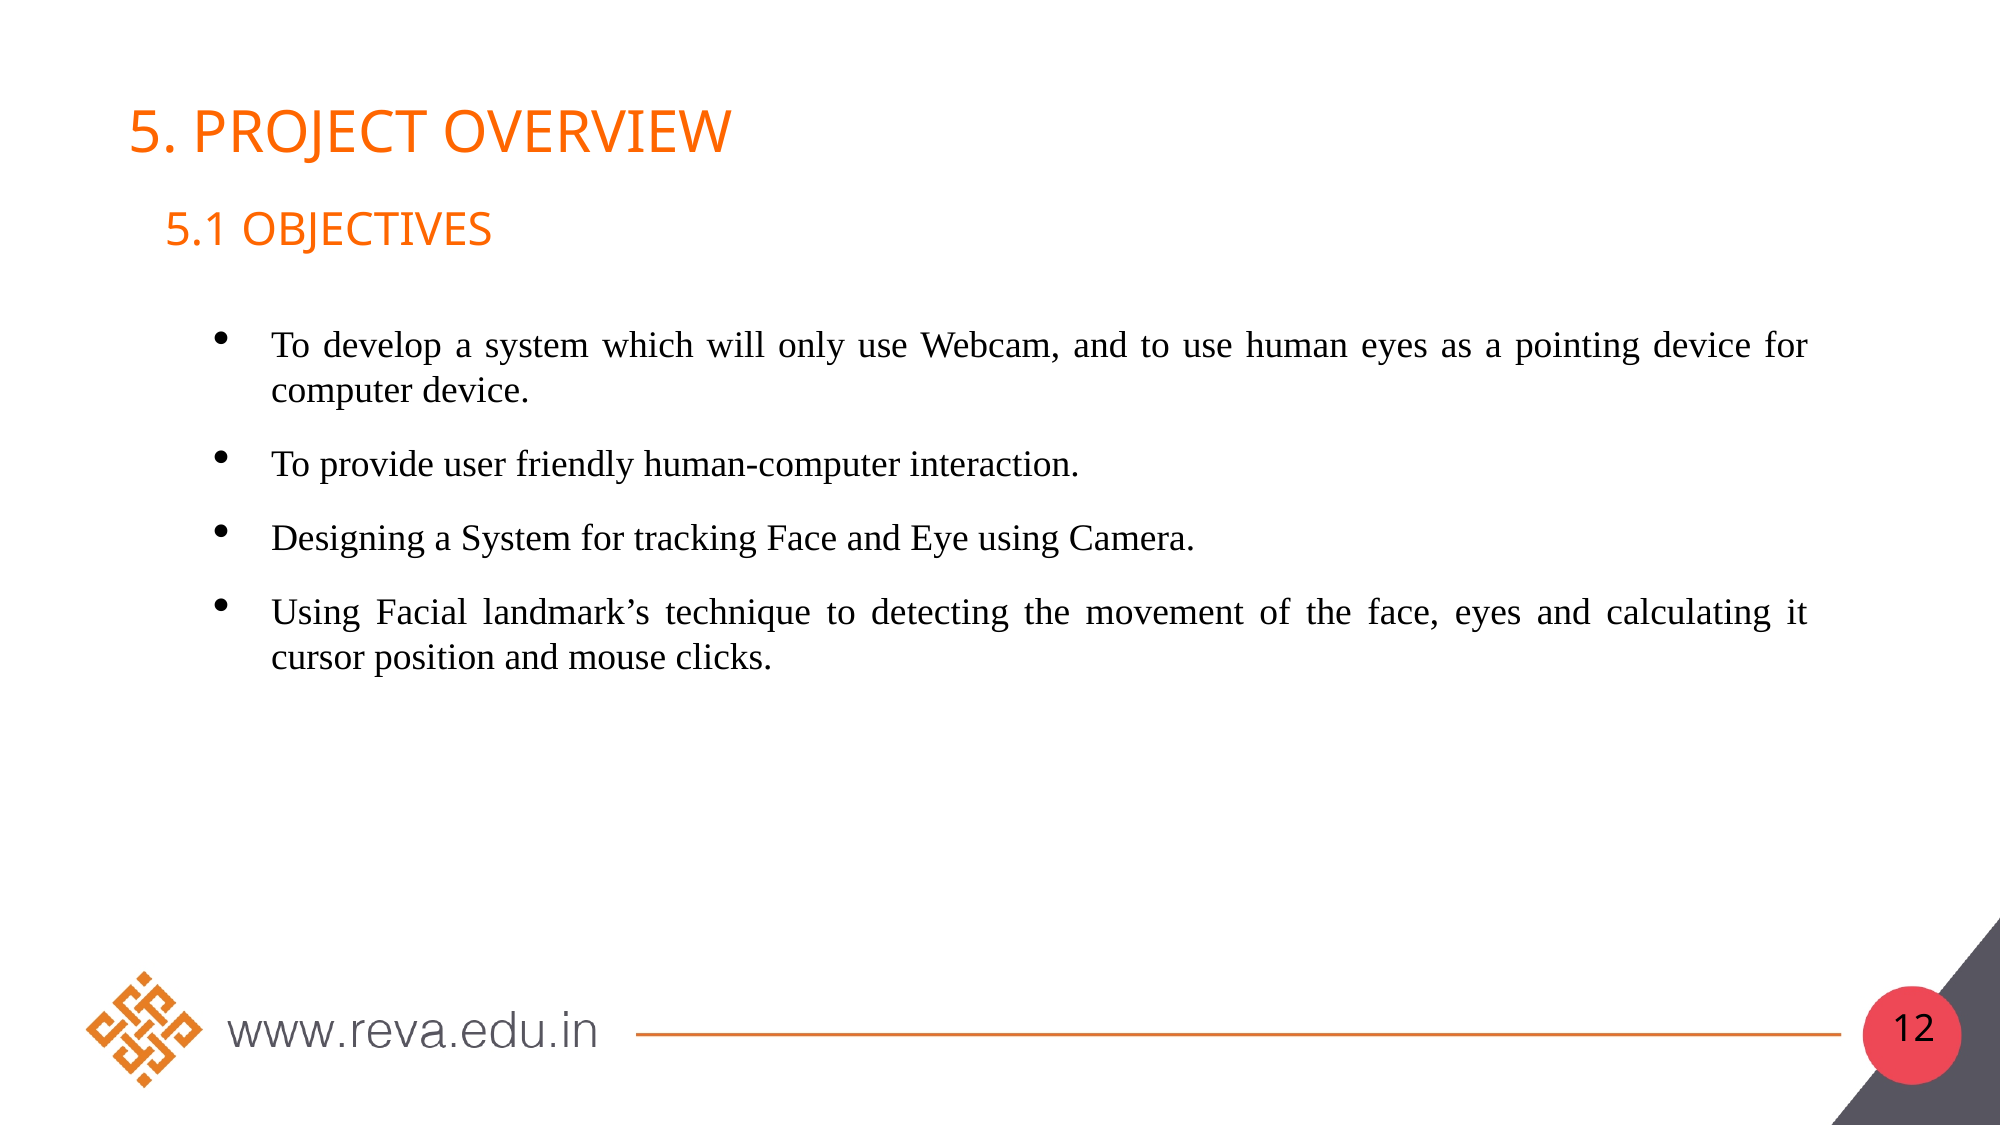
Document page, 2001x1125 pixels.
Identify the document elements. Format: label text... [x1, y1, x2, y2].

list To develop a system which will only use Webcam, and to use human eyes as a pointing device for computer device. To provide user friendly human-computer interaction. Designing a System for tracking Face and Eye using Camera. Using Facial landmark’s technique to detecting the movement of the face, eyes and calculating it cursor position and mouse clicks. [200, 312, 1825, 880]
title 5. Project overview [114, 64, 1134, 203]
slide_number 12 [1864, 999, 1963, 1060]
text_box 5.1 OBJECTIVES [149, 192, 1151, 263]
picture [0, 0, 2000, 1125]
